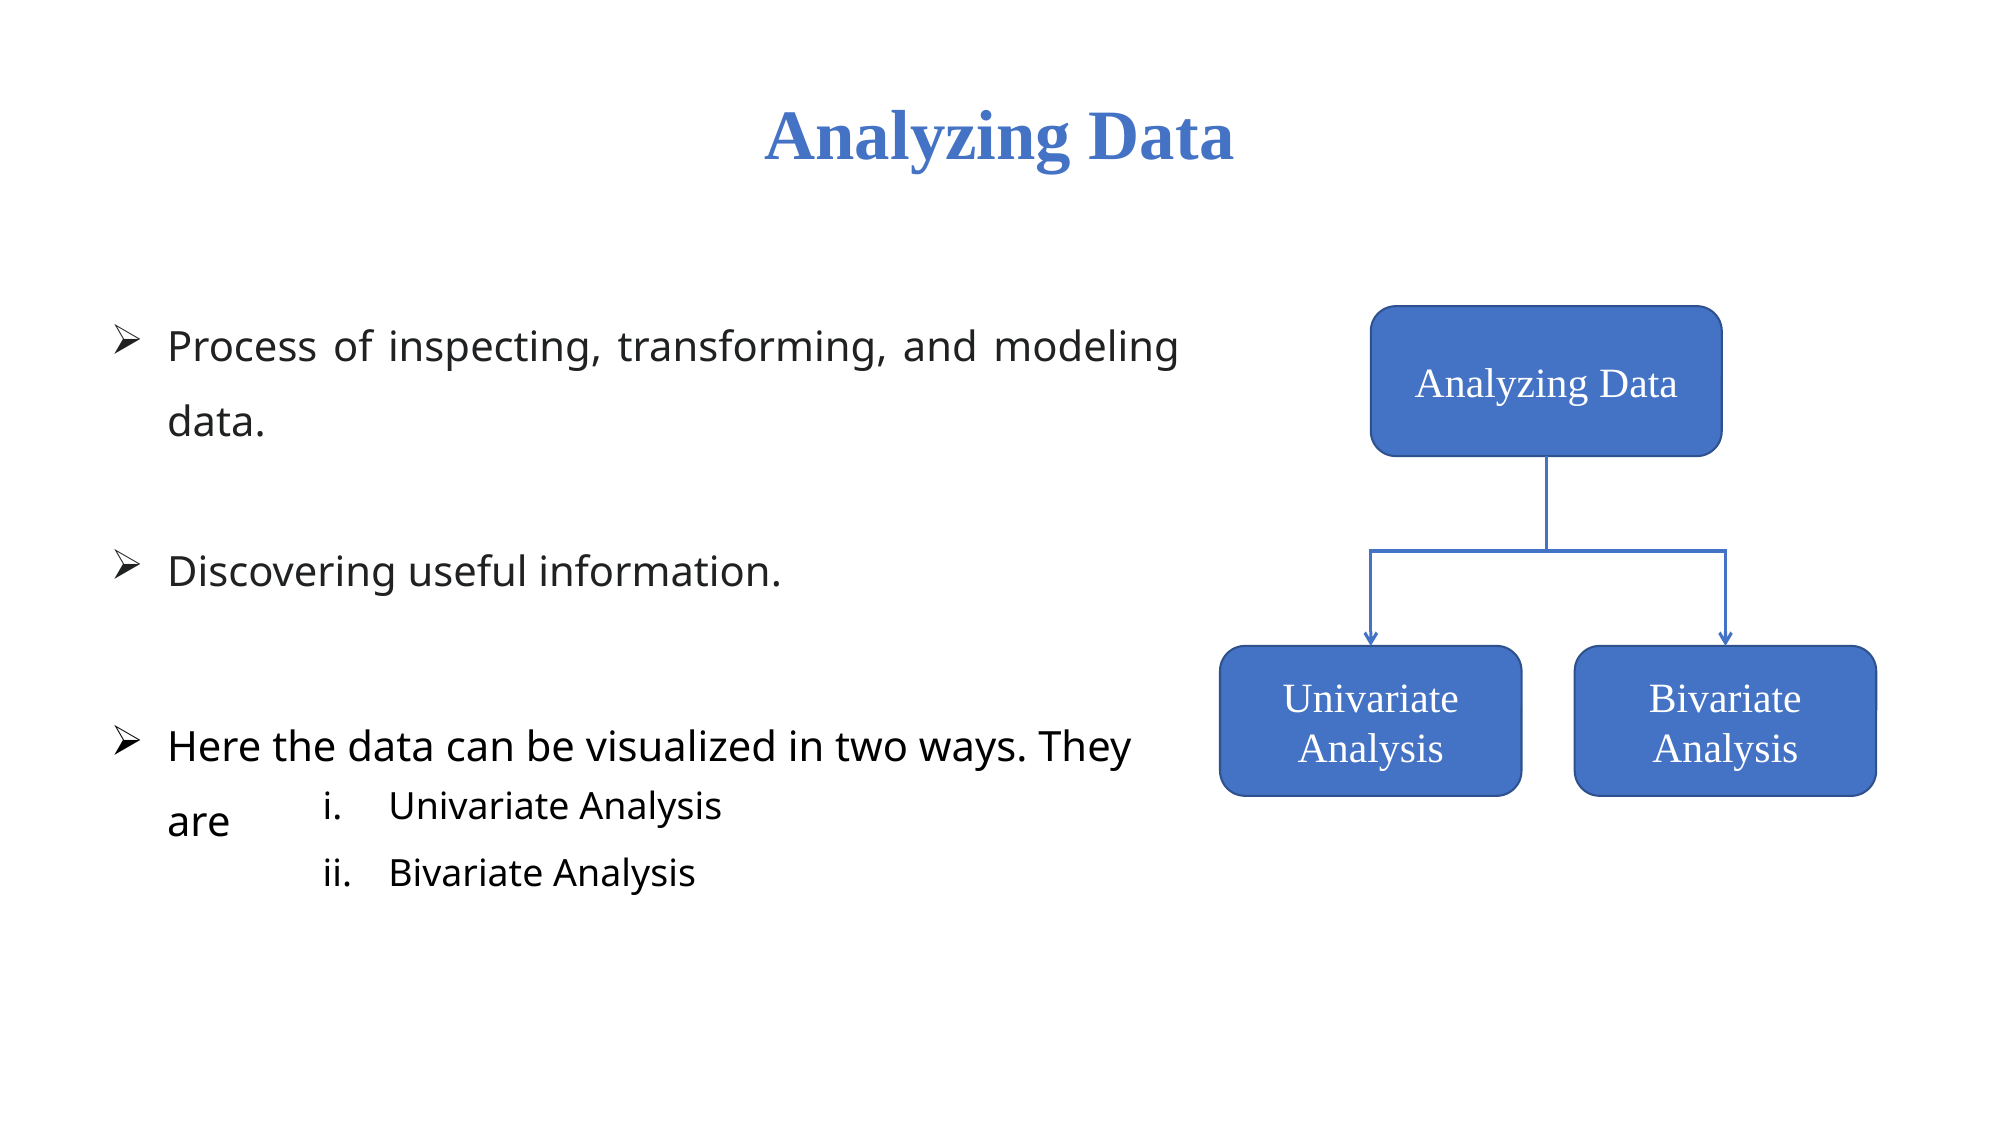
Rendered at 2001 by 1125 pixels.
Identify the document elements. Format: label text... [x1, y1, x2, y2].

text_box Process of inspecting, transforming, and modeling data. Discovering useful information. Here the data can be visualized in two ways. They are [95, 287, 1196, 1003]
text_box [1363, 463, 1541, 639]
text_box Univariate Analysis [1220, 645, 1522, 796]
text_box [1541, 461, 1731, 641]
text_box Analyzing Data [664, 81, 1336, 182]
text_box Analyzing Data [1370, 306, 1722, 457]
text_box Bivariate Analysis [1574, 645, 1877, 796]
text_box Univariate Analysis Bivariate Analysis [307, 751, 747, 947]
